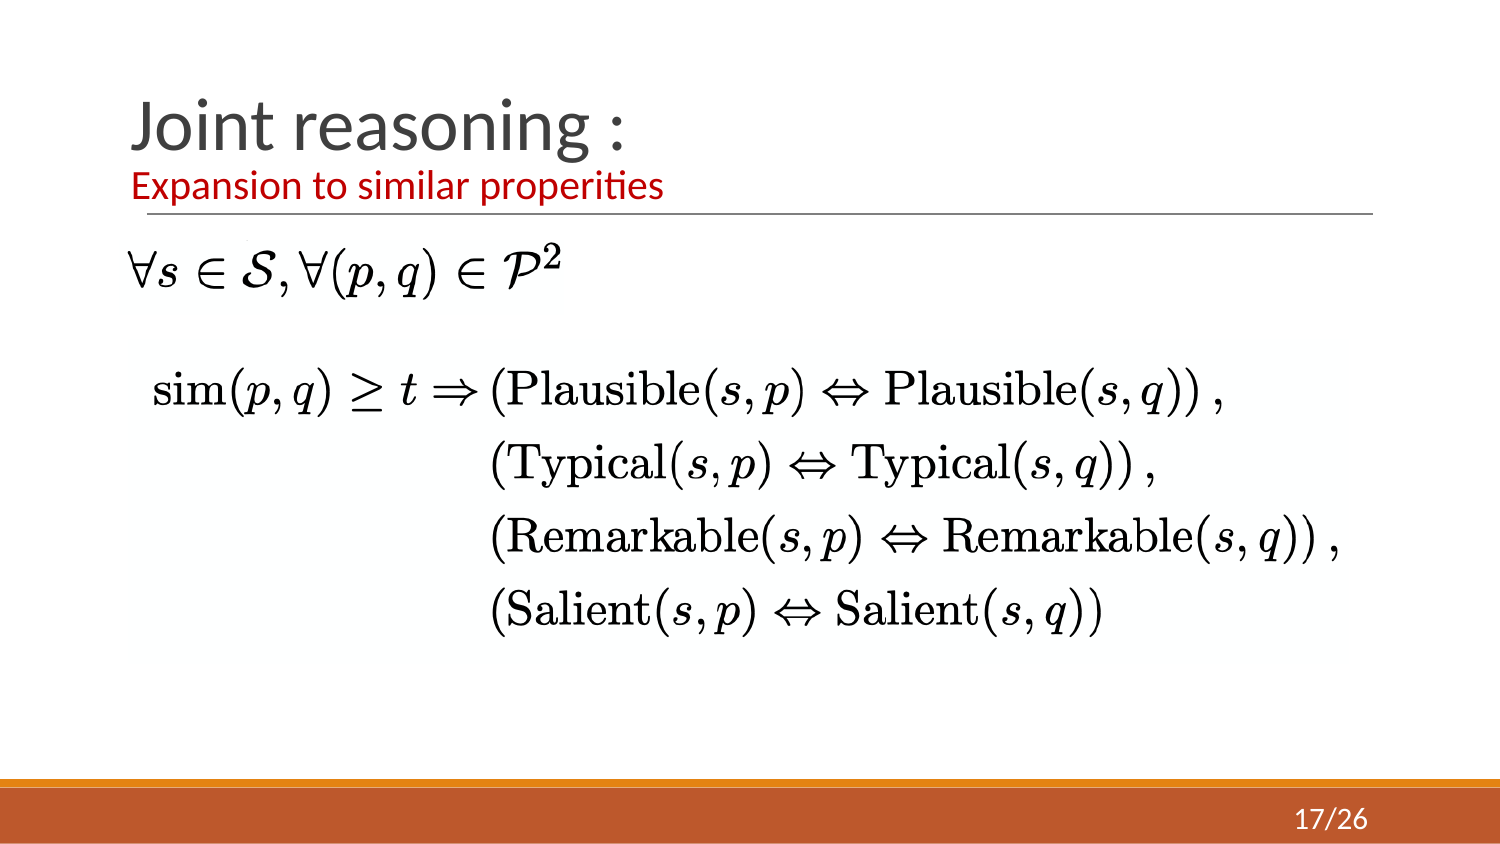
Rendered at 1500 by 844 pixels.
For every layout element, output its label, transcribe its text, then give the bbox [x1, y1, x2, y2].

picture [119, 240, 564, 316]
title Joint reasoning : Expansion to similar properities [119, 35, 1418, 214]
slide_number ‹#›/26 [1218, 794, 1380, 840]
picture [128, 339, 1350, 665]
